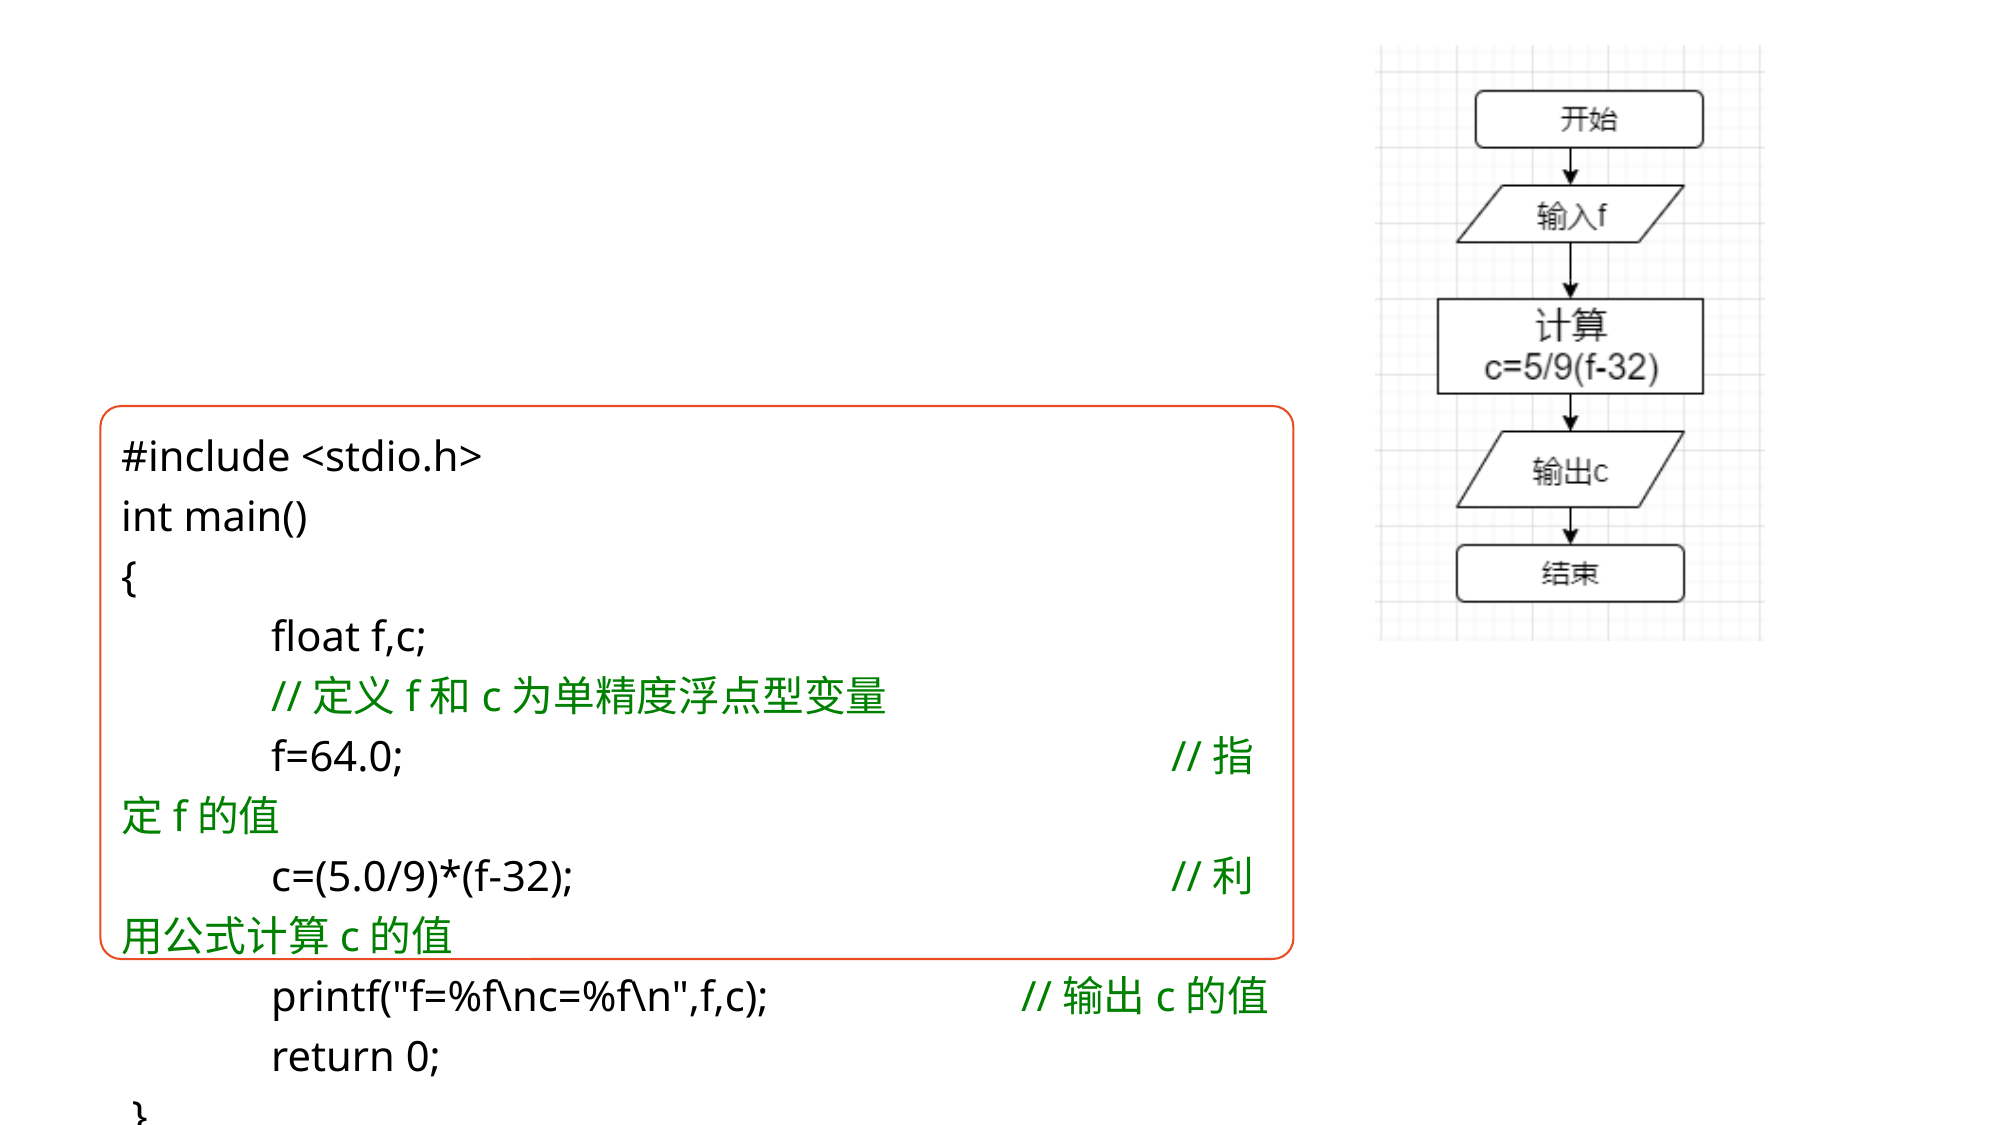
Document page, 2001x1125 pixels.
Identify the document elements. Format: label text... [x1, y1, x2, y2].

picture [1375, 45, 1765, 641]
text_box #include <stdio.h> int main() { float f,c; //定义f和c为单精度浮点型变量 f=64.0; //指定f的值 c=(5.0/9)*(f-32); //利用公式计算c的值 printf("f=%f\nc=%f\n",f,c); //输出c的值 return 0; } [99, 404, 1295, 961]
